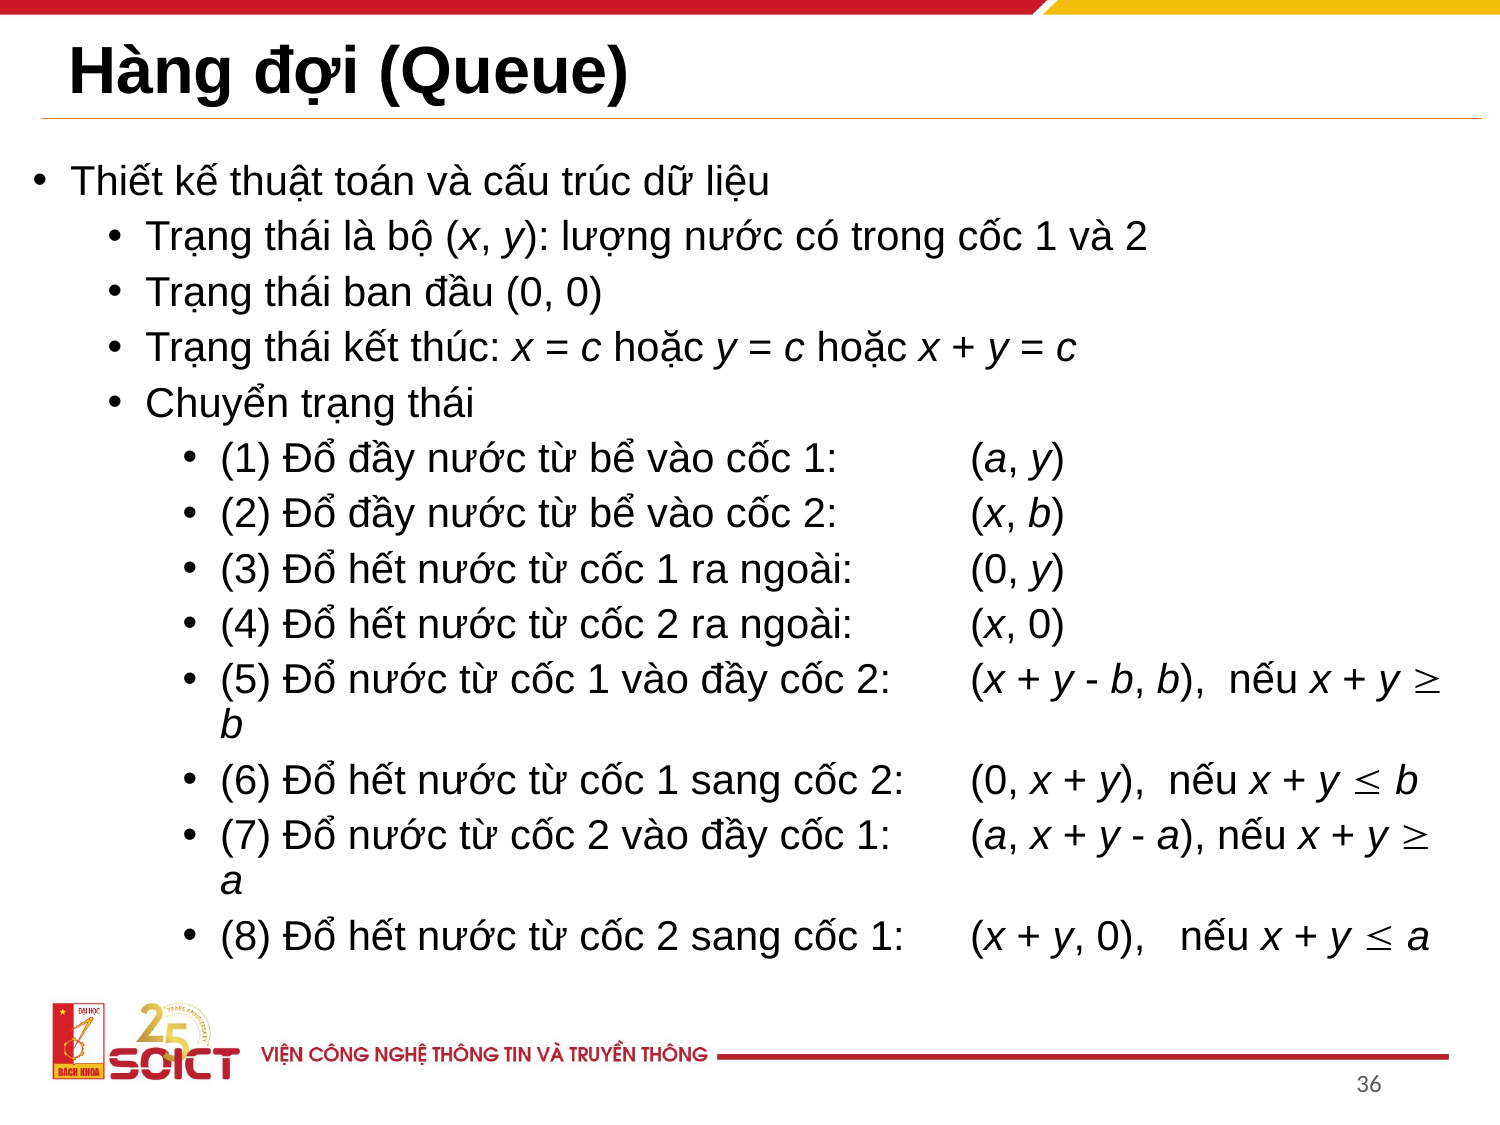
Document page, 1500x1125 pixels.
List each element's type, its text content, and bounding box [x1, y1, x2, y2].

picture [0, 0, 1500, 1125]
list Thiết kế thuật toán và cấu trúc dữ liệu Trạng thái là bộ (x, y): lượng nước có trong cốc 1 và 2 Trạng thái ban đầu (0, 0) Trạng thái kết thúc: x = c hoặc y = c hoặc x + y = c Chuyển trạng thái (1) Đổ đầy nước từ bể vào cốc 1: (a, y) (2) Đổ đầy nước từ bể vào cốc 2: (x, b) (3) Đổ hết nước từ cốc 1 ra ngoài: (0, y) (4) Đổ hết nước từ cốc 2 ra ngoài: (x, 0) (5) Đổ nước từ cốc 1 vào đầy cốc 2: (x + y - b, b), nếu x + y  b (6) Đổ hết nước từ cốc 1 sang cốc 2: (0, x + y), nếu x + y  b (7) Đổ nước từ cốc 2 vào đầy cốc 1: (a, x + y - a), nếu x + y  a (8) Đổ hết nước từ cốc 2 sang cốc 1: (x + y, 0), nếu x + y  a [17, 151, 1471, 973]
title Hàng đợi (Queue) [53, 19, 1471, 118]
title Hàng đợi (Queue) [53, 119, 1471, 126]
slide_number 36 [1209, 1052, 1397, 1112]
